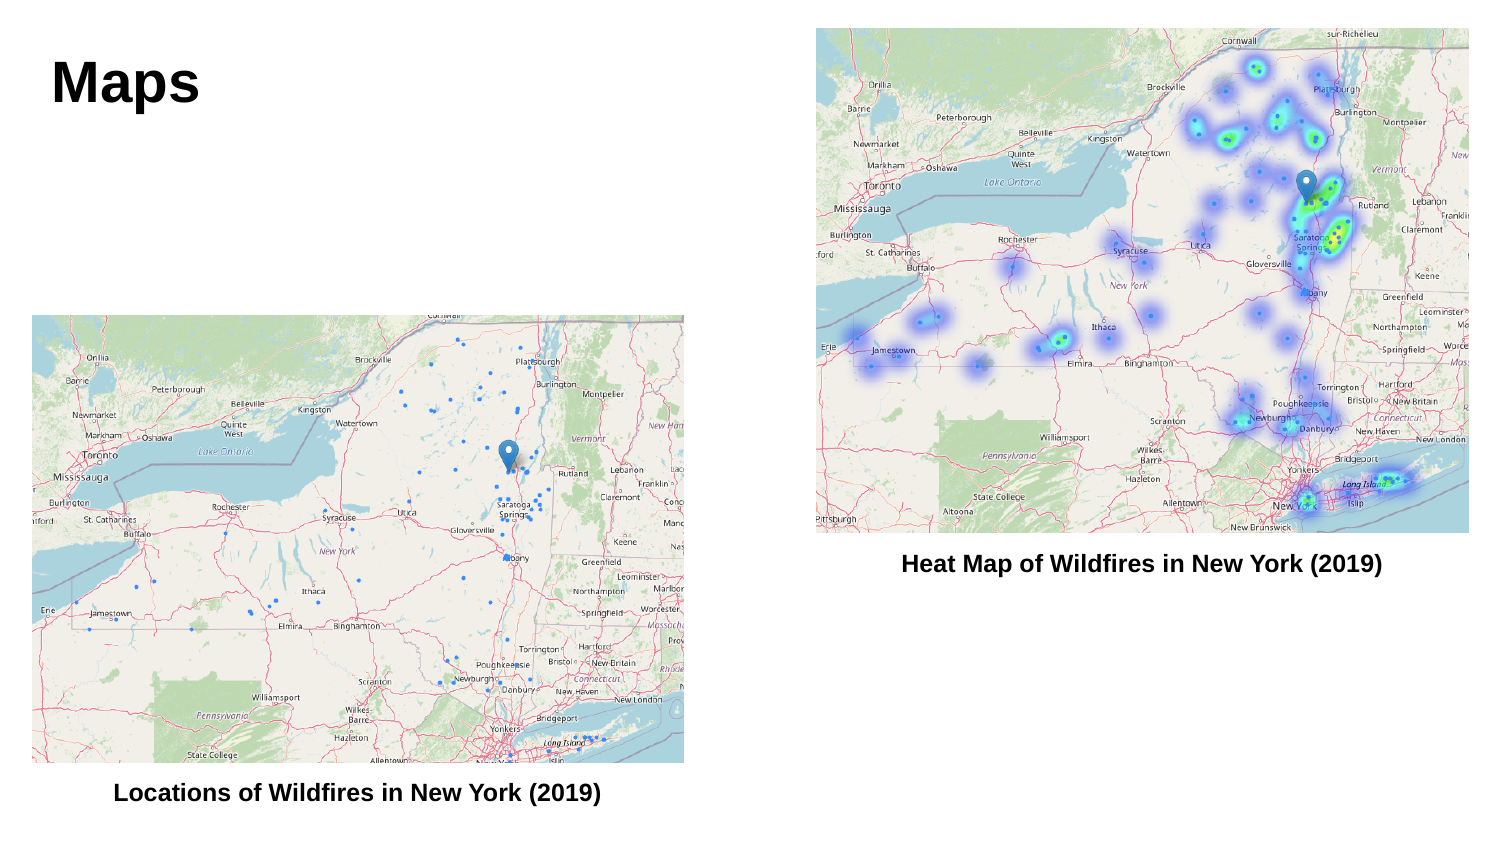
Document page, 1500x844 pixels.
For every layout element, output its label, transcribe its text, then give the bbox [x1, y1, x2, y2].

text_box Heat Map of Wildfires in New York (2019) [816, 539, 1469, 721]
picture [31, 315, 684, 763]
text_box Maps [36, 28, 403, 196]
text_box Locations of Wildfires in New York (2019) [32, 771, 684, 804]
picture [816, 28, 1469, 533]
